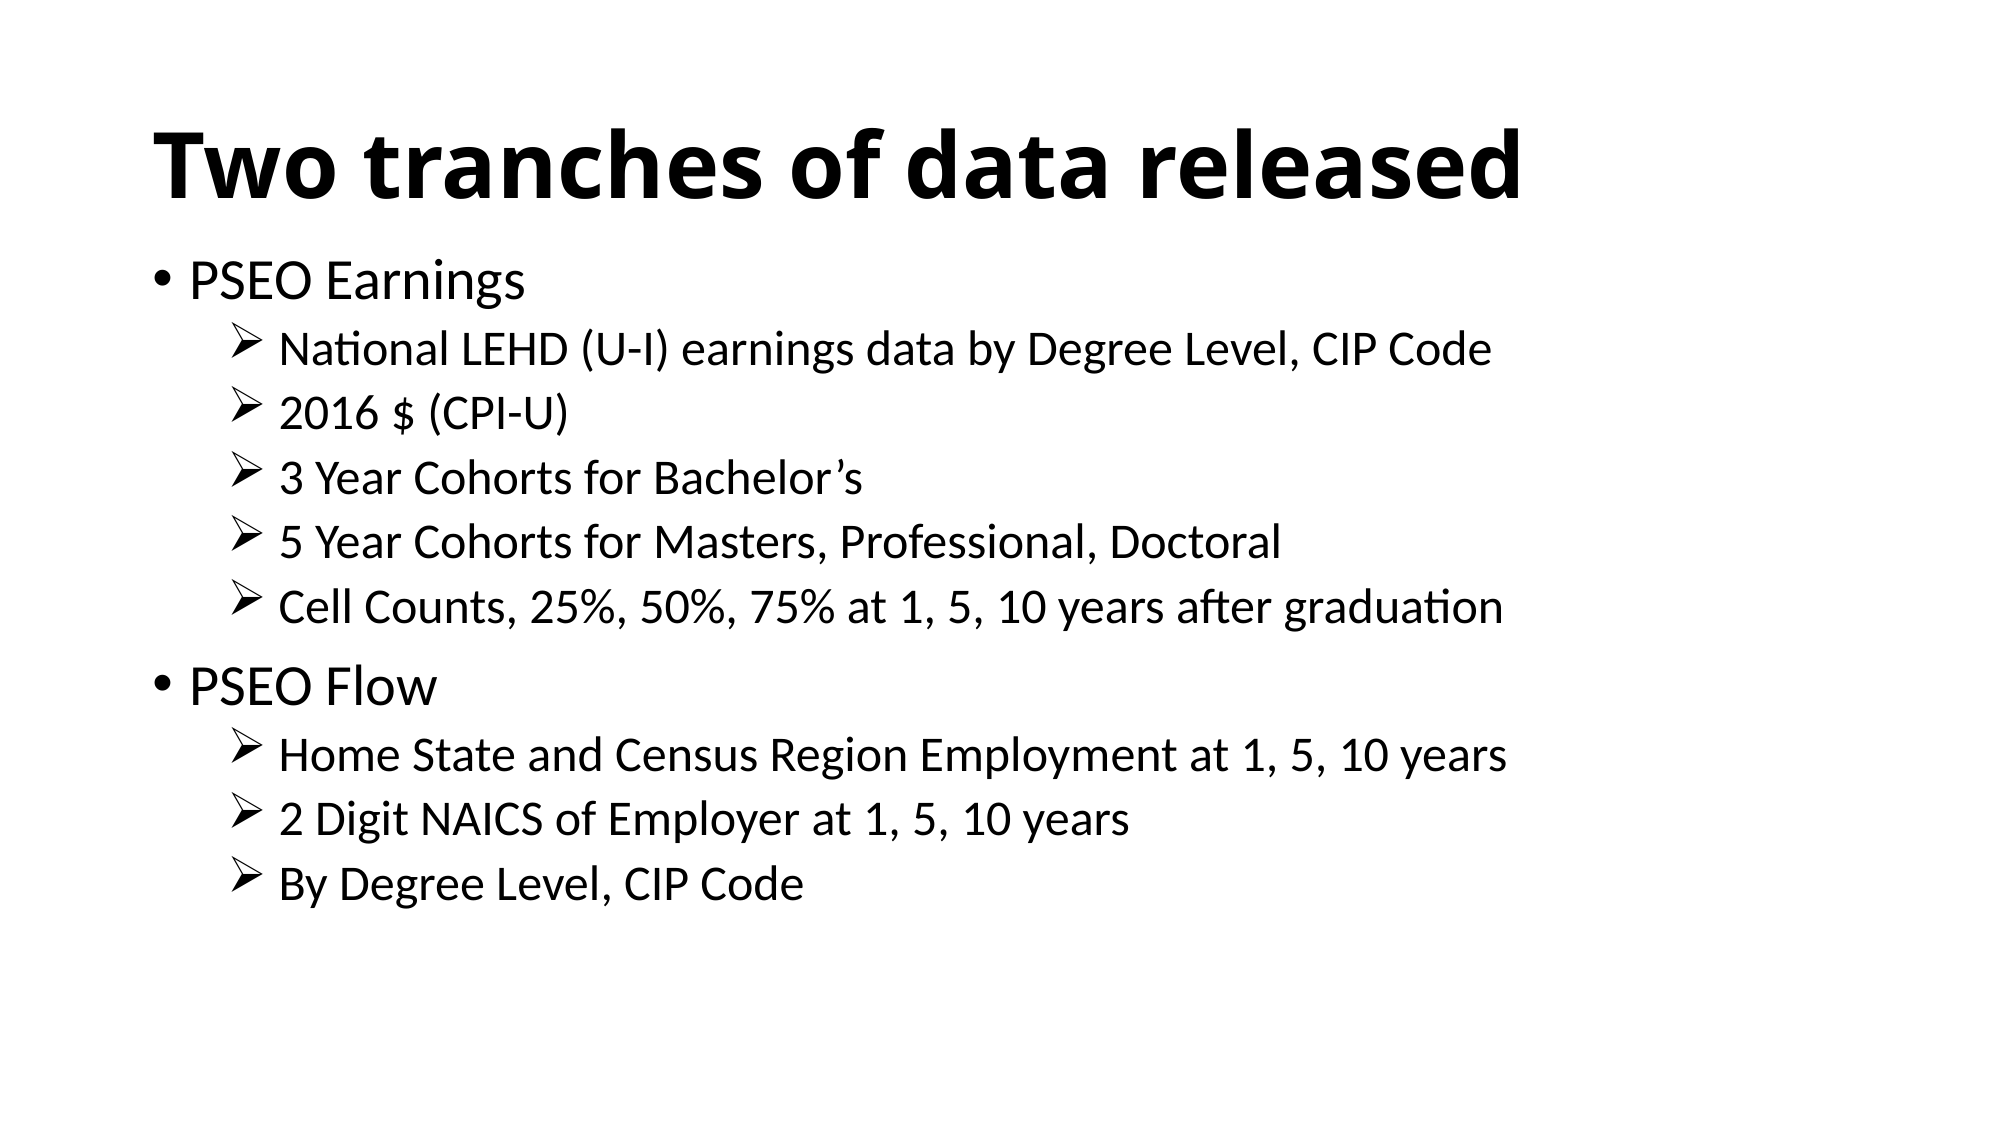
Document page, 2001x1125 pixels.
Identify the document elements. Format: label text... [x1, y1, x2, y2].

title Two tranches of data released [137, 59, 1863, 241]
list PSEO Earnings National LEHD (U-I) earnings data by Degree Level, CIP Code 2016 $ (CPI-U) 3 Year Cohorts for Bachelor’s 5 Year Cohorts for Masters, Professional, Doctoral Cell Counts, 25%, 50%, 75% at 1, 5, 10 years after graduation PSEO Flow Home State and Census Region Employment at 1, 5, 10 years 2 Digit NAICS of Employer at 1, 5, 10 years By Degree Level, CIP Code [137, 241, 1863, 995]
